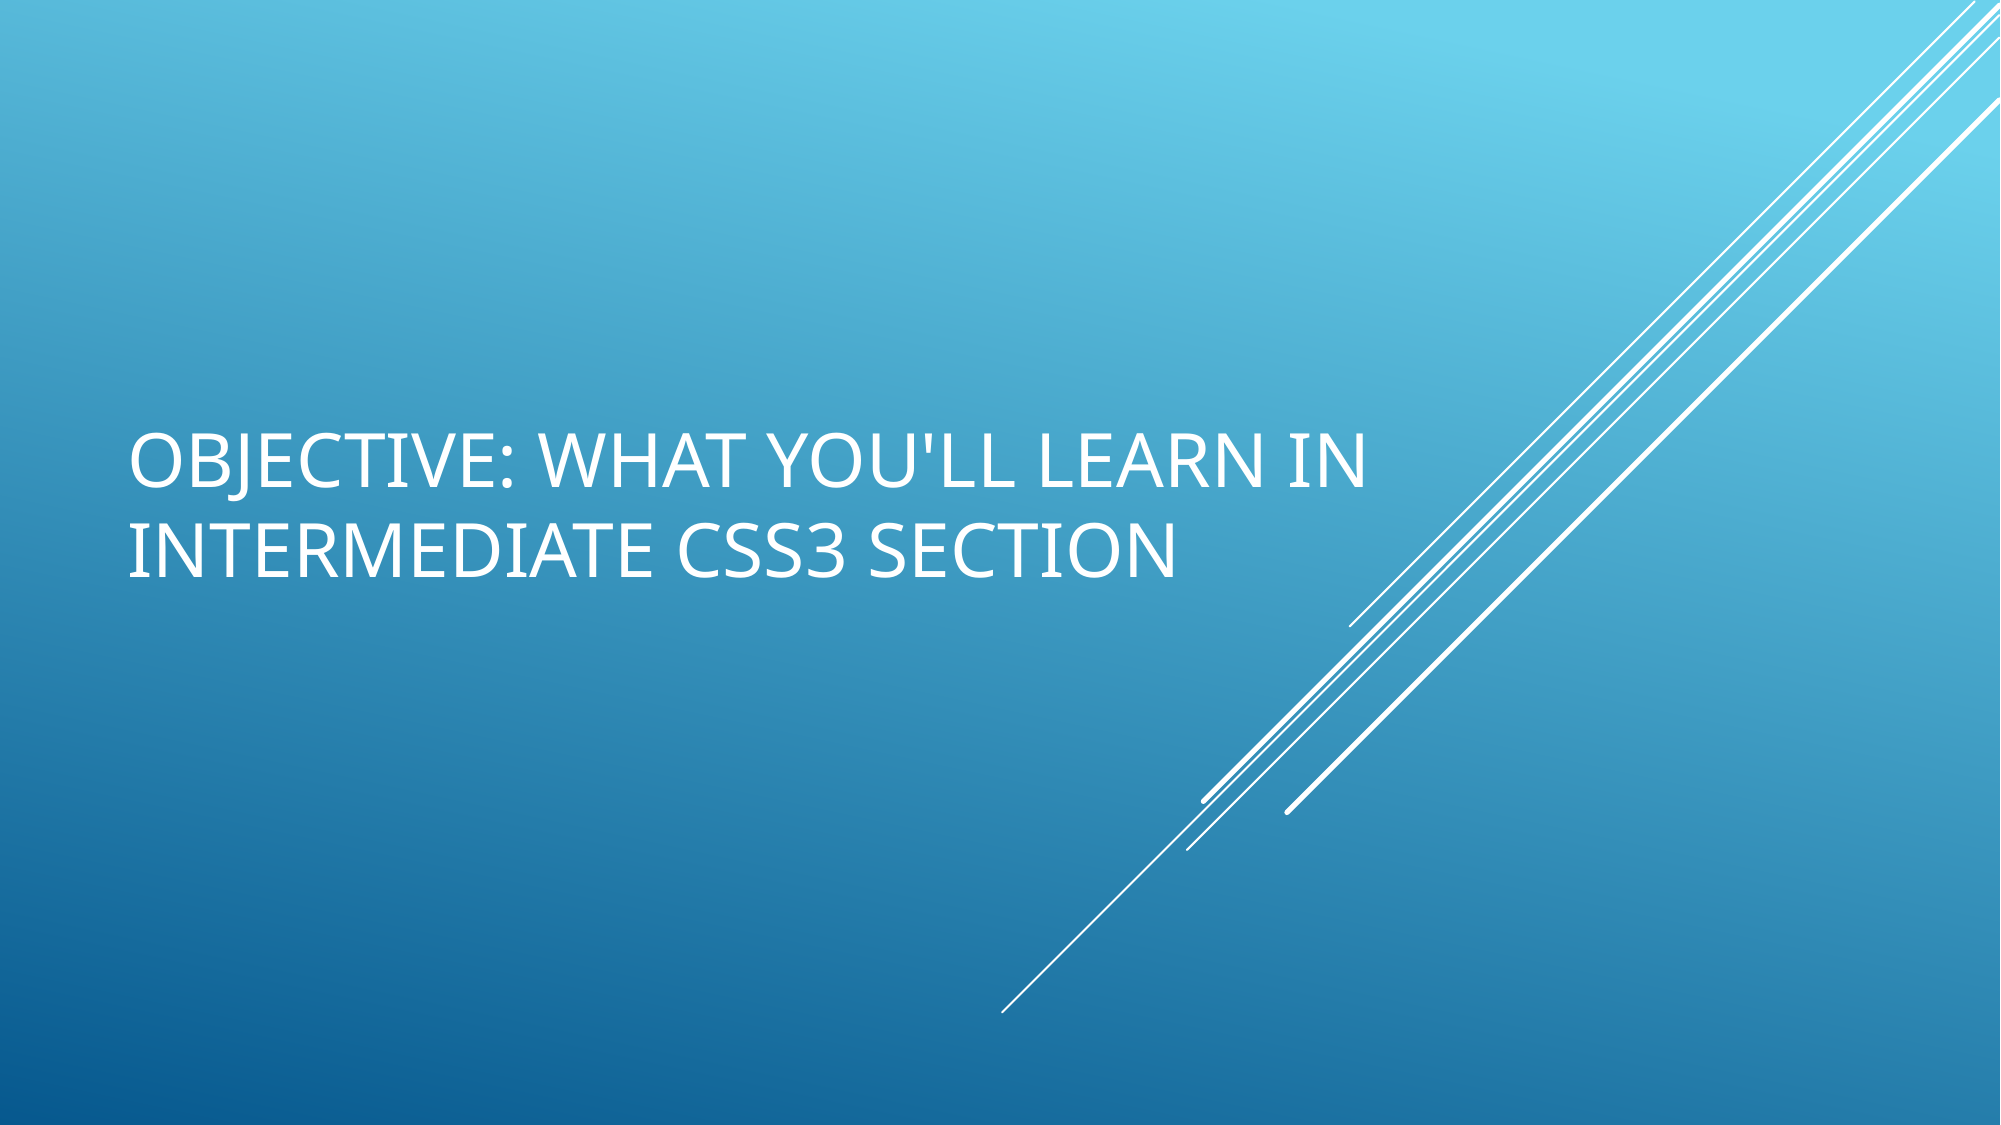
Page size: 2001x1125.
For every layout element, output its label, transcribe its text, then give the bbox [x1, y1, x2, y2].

title Objective: What you'll learn in Intermediate CSS3 Section [112, 112, 1425, 600]
